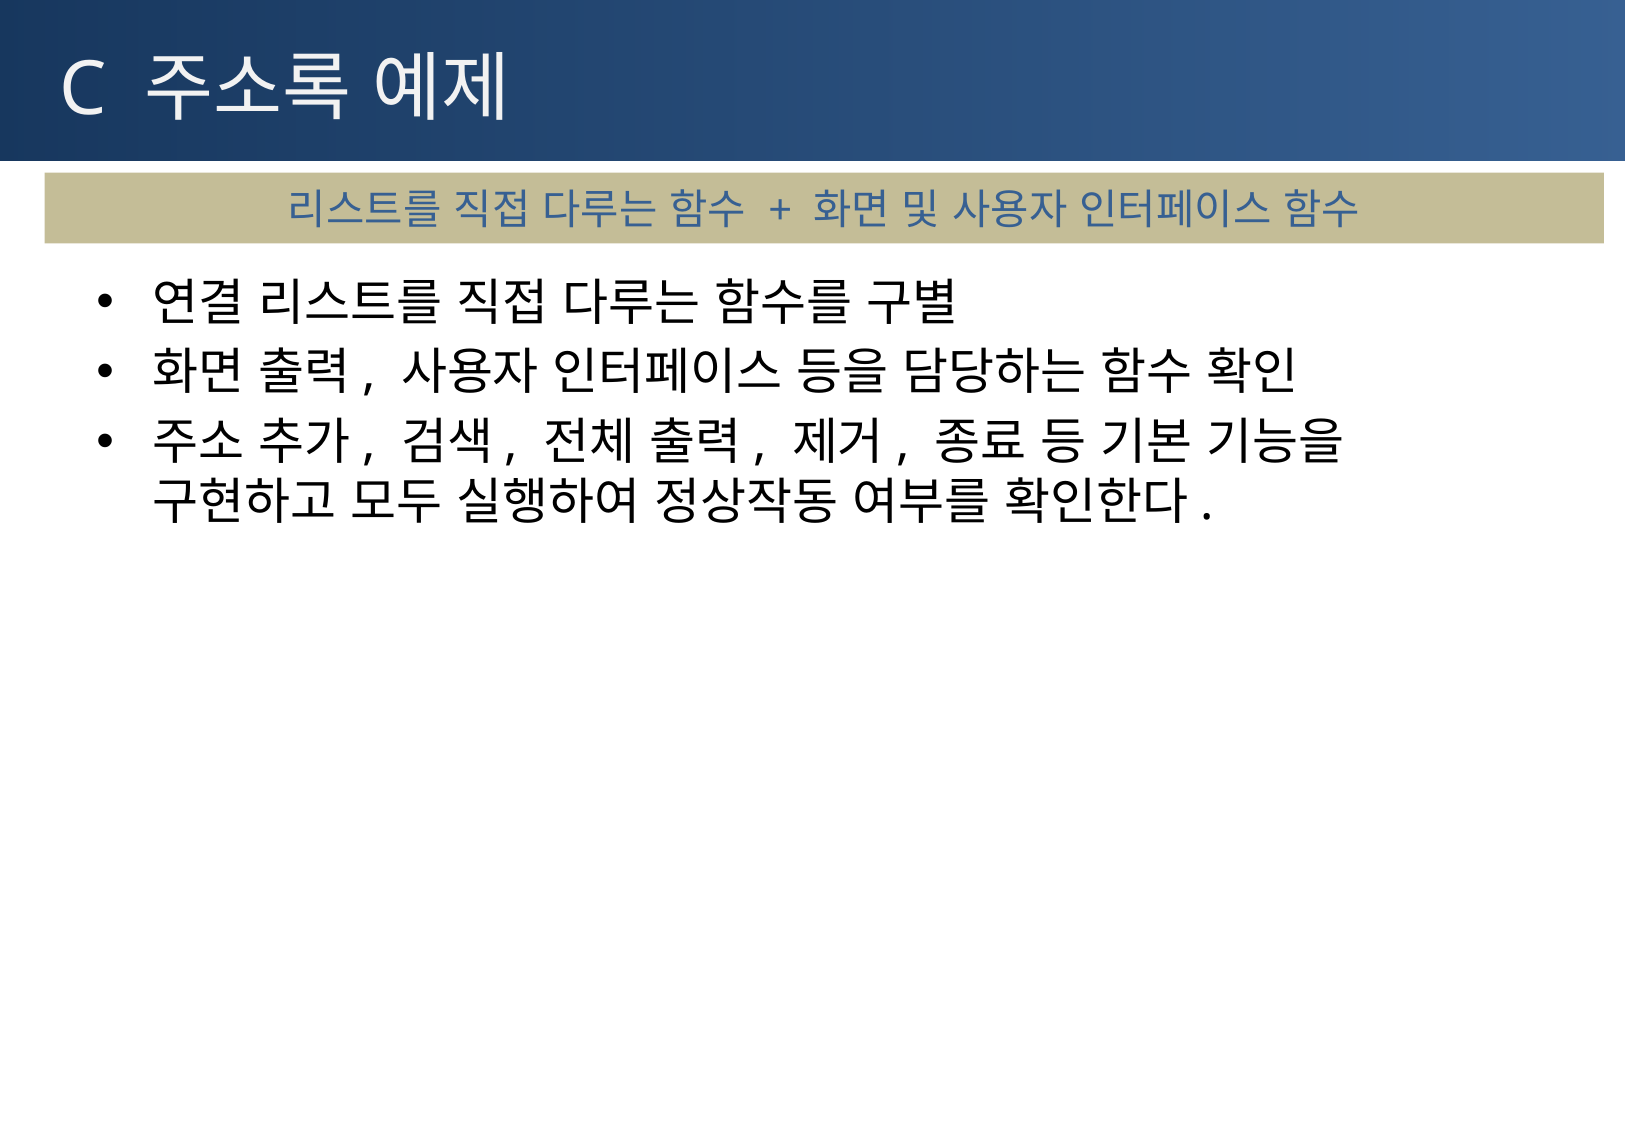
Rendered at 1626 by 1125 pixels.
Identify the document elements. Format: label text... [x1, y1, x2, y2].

list 연결 리스트를 직접 다루는 함수를 구별 화면 출력, 사용자 인터페이스 등을 담당하는 함수 확인 주소 추가, 검색, 전체 출력, 제거, 종료 등 기본 기능을 구현하고 모두 실행하여 정상작동 여부를 확인한다. [81, 262, 1544, 1005]
list 리스트를 직접 다루는 함수 + 화면 및 사용자 인터페이스 함수 [44, 172, 1604, 244]
title C 주소록 예제 [44, 19, 1604, 149]
